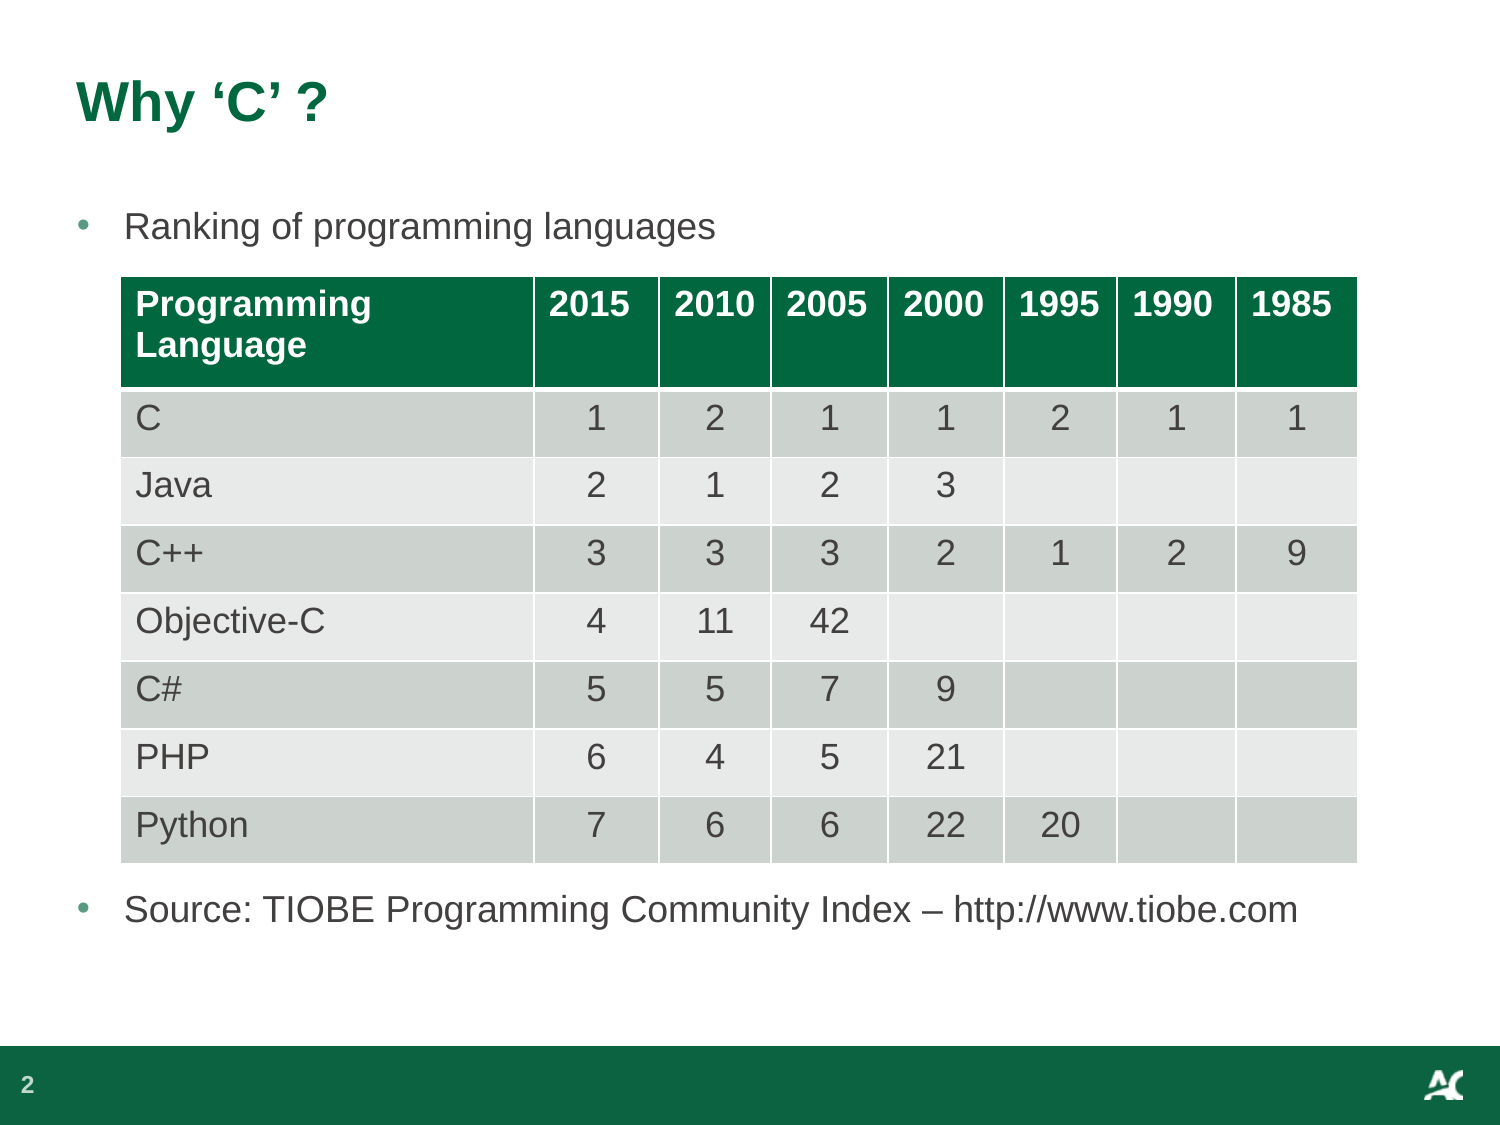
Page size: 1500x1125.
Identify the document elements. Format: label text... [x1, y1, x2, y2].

table_cell 9 [1237, 526, 1357, 592]
table_header 2010 [660, 277, 770, 387]
table_cell Python [121, 797, 533, 863]
table_header 2000 [889, 277, 1003, 387]
table_cell 2 [1118, 526, 1235, 592]
table_cell C++ [121, 526, 533, 592]
table_cell 3 [535, 526, 658, 592]
slide_number 2 [20, 1057, 77, 1111]
table_cell 6 [772, 797, 887, 863]
table_cell 9 [889, 662, 1003, 728]
table_cell 2 [535, 458, 658, 524]
table_cell Objective-C [121, 594, 533, 660]
table_cell [1237, 797, 1357, 863]
table_cell [1118, 797, 1235, 863]
table_cell Java [121, 458, 533, 524]
table_cell 20 [1005, 797, 1116, 863]
table_header 1985 [1237, 277, 1357, 387]
list Ranking of programming languages Source: TIOBE Programming Community Index – http://www.tiobe.com [76, 197, 1402, 962]
table_cell [1005, 730, 1116, 796]
table_header 1995 [1005, 277, 1116, 387]
table_cell 1 [535, 392, 658, 457]
table_cell 3 [889, 458, 1003, 524]
table_header Programming Language [121, 277, 533, 387]
table_cell 5 [660, 662, 770, 728]
table_cell C [121, 392, 533, 457]
table_cell [1005, 662, 1116, 728]
table_cell [1237, 458, 1357, 524]
table_cell [1005, 458, 1116, 524]
table_cell [1118, 594, 1235, 660]
table_cell 7 [772, 662, 887, 728]
table_cell 4 [660, 730, 770, 796]
table_cell PHP [121, 730, 533, 796]
table_cell [1237, 730, 1357, 796]
table_header 2005 [772, 277, 887, 387]
table_cell 1 [660, 458, 770, 524]
table_cell 5 [772, 730, 887, 796]
table_cell 4 [535, 594, 658, 660]
table_cell 1 [889, 392, 1003, 457]
table_cell [1237, 662, 1357, 728]
table_cell [1237, 594, 1357, 660]
table_cell 6 [535, 730, 658, 796]
table_cell 7 [535, 797, 658, 863]
table_cell 11 [660, 594, 770, 660]
table_cell [1118, 730, 1235, 796]
table_cell 1 [1237, 392, 1357, 457]
table_cell 21 [889, 730, 1003, 796]
table_cell 42 [772, 594, 887, 660]
table_cell 2 [1005, 392, 1116, 457]
title Why ‘C’ ? [76, 78, 965, 197]
table_header 2015 [535, 277, 658, 387]
table_header 1990 [1118, 277, 1235, 387]
table_cell [1118, 458, 1235, 524]
table_cell 3 [660, 526, 770, 592]
table_cell 1 [1118, 392, 1235, 457]
table_cell 3 [772, 526, 887, 592]
table_cell 2 [889, 526, 1003, 592]
table_cell C# [121, 662, 533, 728]
table_cell [1118, 662, 1235, 728]
table_cell [1005, 594, 1116, 660]
table_cell [889, 594, 1003, 660]
table_cell 1 [772, 392, 887, 457]
table_cell 2 [772, 458, 887, 524]
table_cell 5 [535, 662, 658, 728]
table_cell 2 [660, 392, 770, 457]
table_cell 6 [660, 797, 770, 863]
table_cell 1 [1005, 526, 1116, 592]
table_cell 22 [889, 797, 1003, 863]
